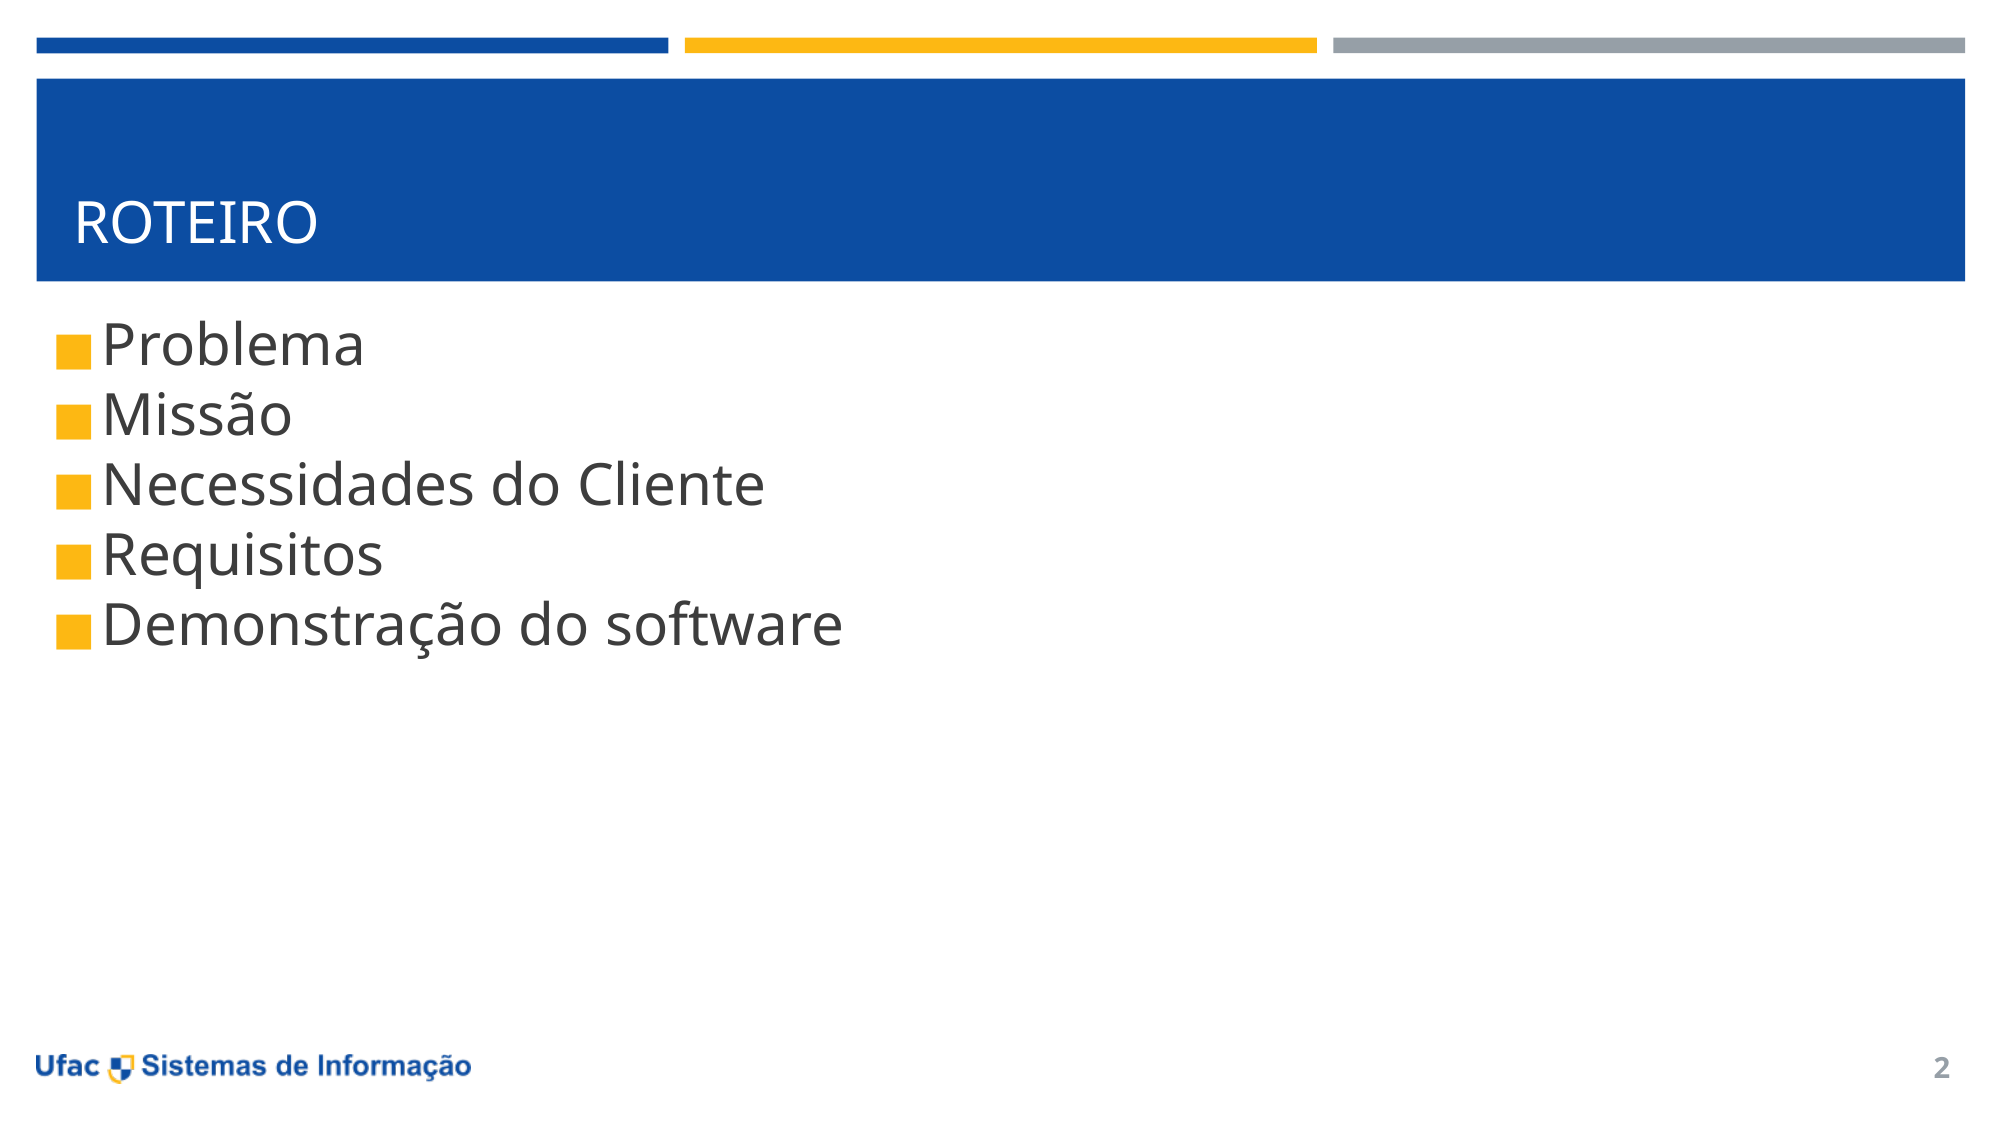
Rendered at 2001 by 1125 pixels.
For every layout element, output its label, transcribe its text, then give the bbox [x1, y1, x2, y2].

picture [36, 1054, 471, 1084]
title ROTEIRO [58, 96, 1948, 264]
slide_number 2 [1835, 1039, 1966, 1100]
list Problema Missão Necessidades do Cliente Requisitos Demonstração do software [36, 299, 1966, 1022]
